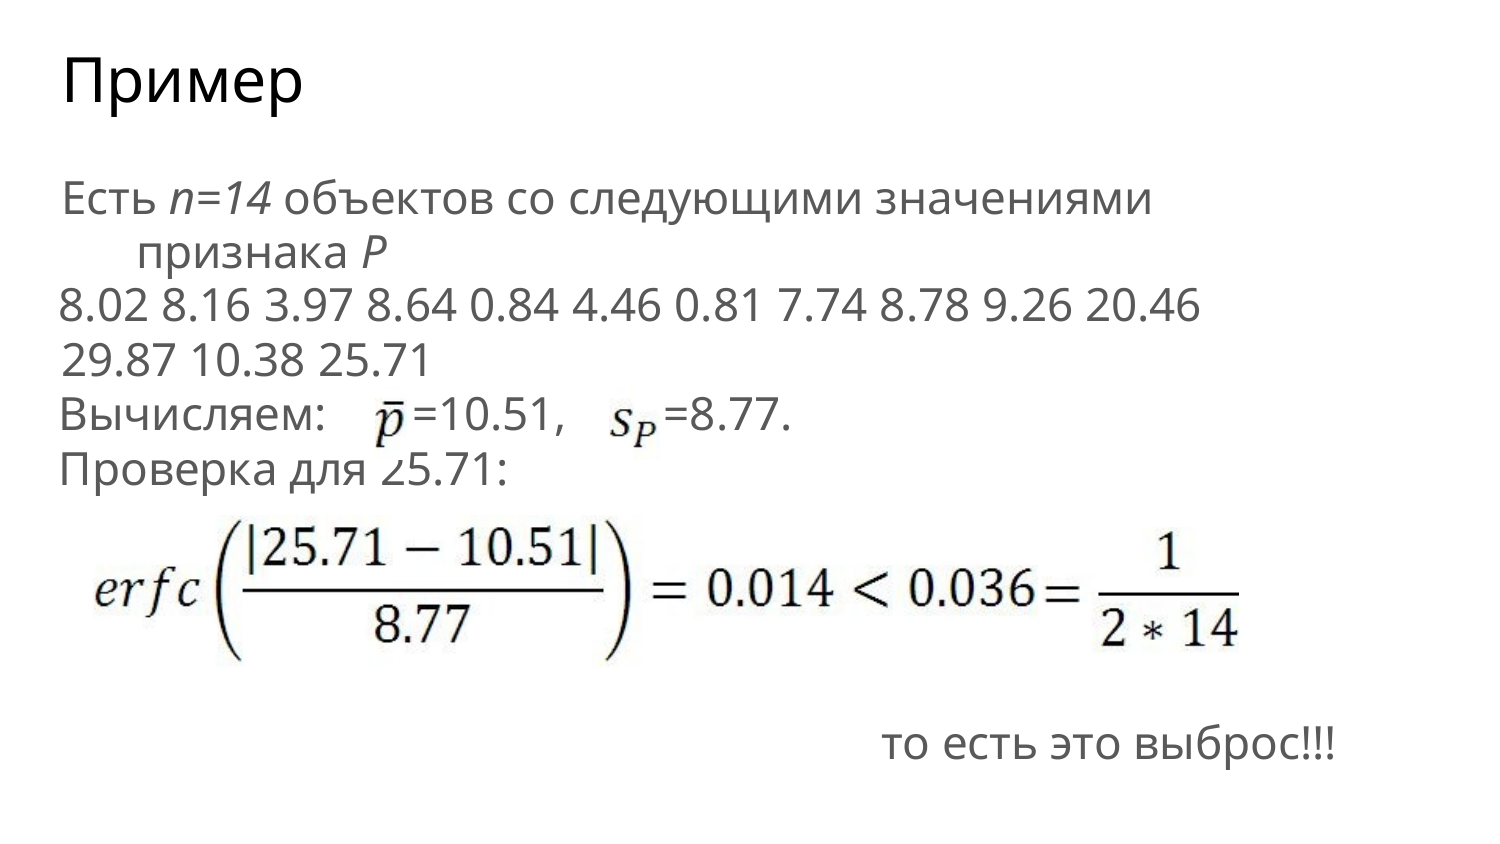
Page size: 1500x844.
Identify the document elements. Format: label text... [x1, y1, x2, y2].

text_box Есть n=14 объектов со следующими значениями признака Р 8.02 8.16 3.97 8.64 0.84 4.46 0.81 7.74 8.78 9.26 20.46 29.87 10.38 25.71 Вычисляем: =10.51, =8.77. Проверка для 25.71: [58, 164, 1395, 495]
picture [374, 386, 407, 461]
picture [609, 386, 661, 461]
title Пример [58, 4, 341, 148]
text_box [93, 515, 1239, 668]
text_box то есть это выброс!!! [879, 711, 1385, 769]
